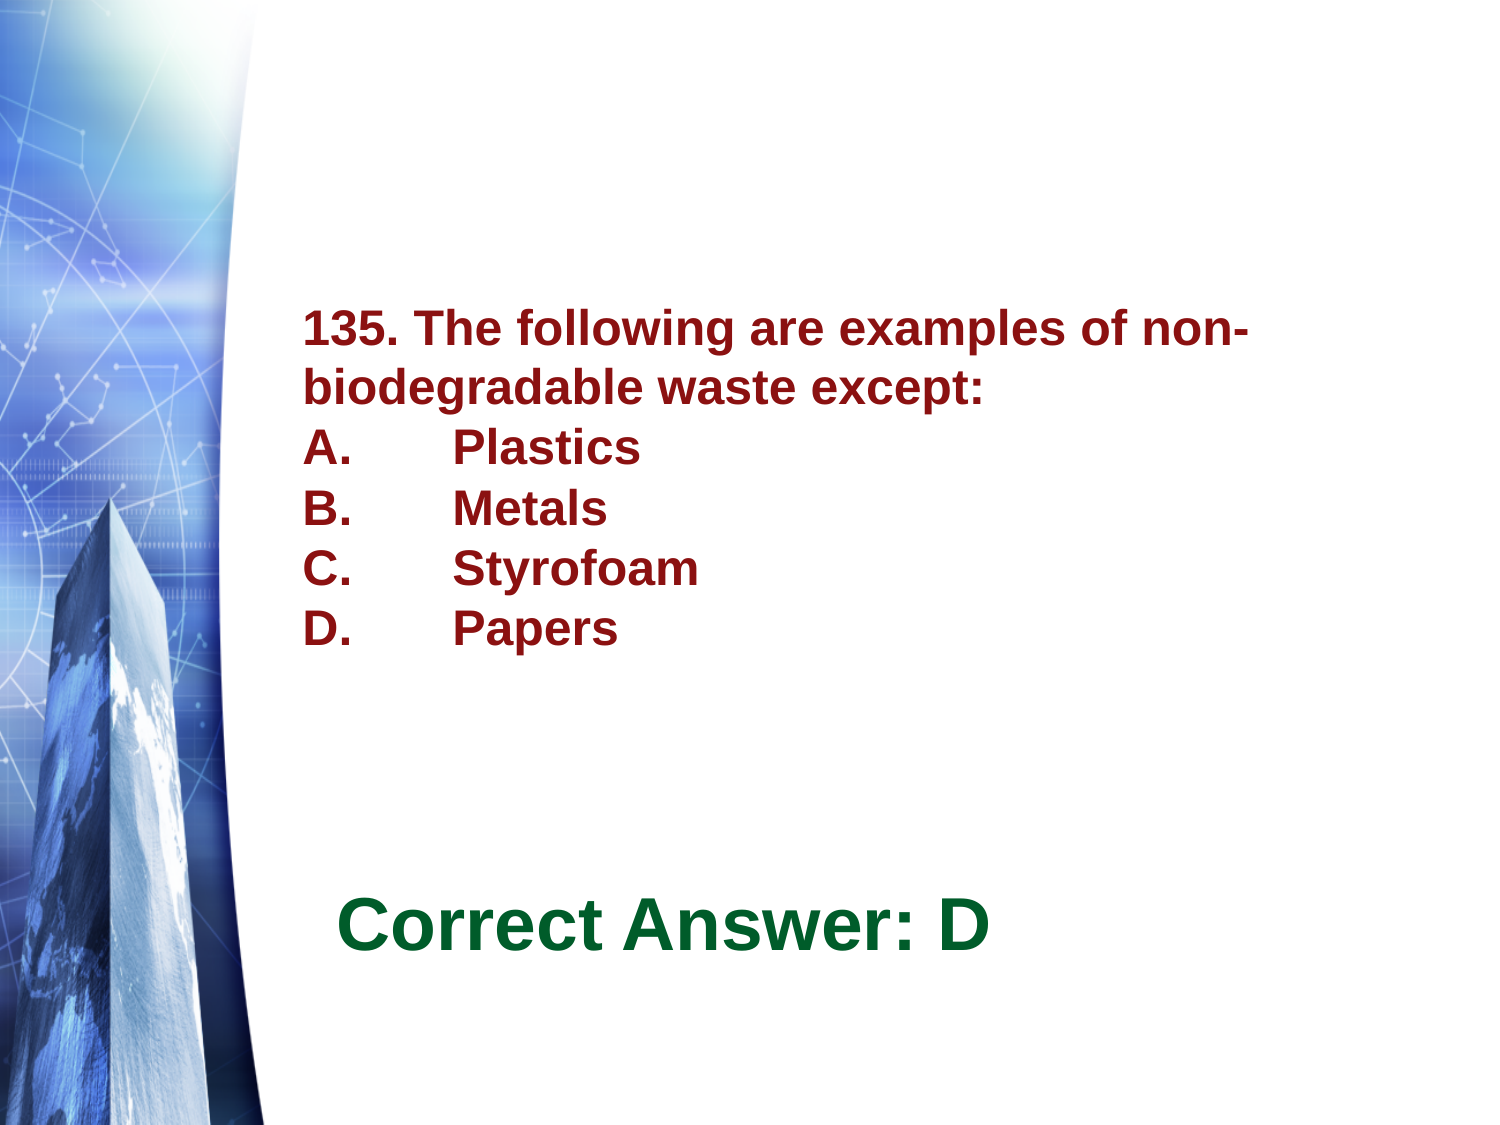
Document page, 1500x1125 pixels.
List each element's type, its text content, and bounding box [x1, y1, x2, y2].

title 135. The following are examples of non-biodegradable waste except: A. Plastics B. Metals C. Styrofoam D. Papers [287, 112, 1462, 838]
text_box Correct Answer: D [321, 868, 1285, 974]
picture [0, 0, 300, 1125]
